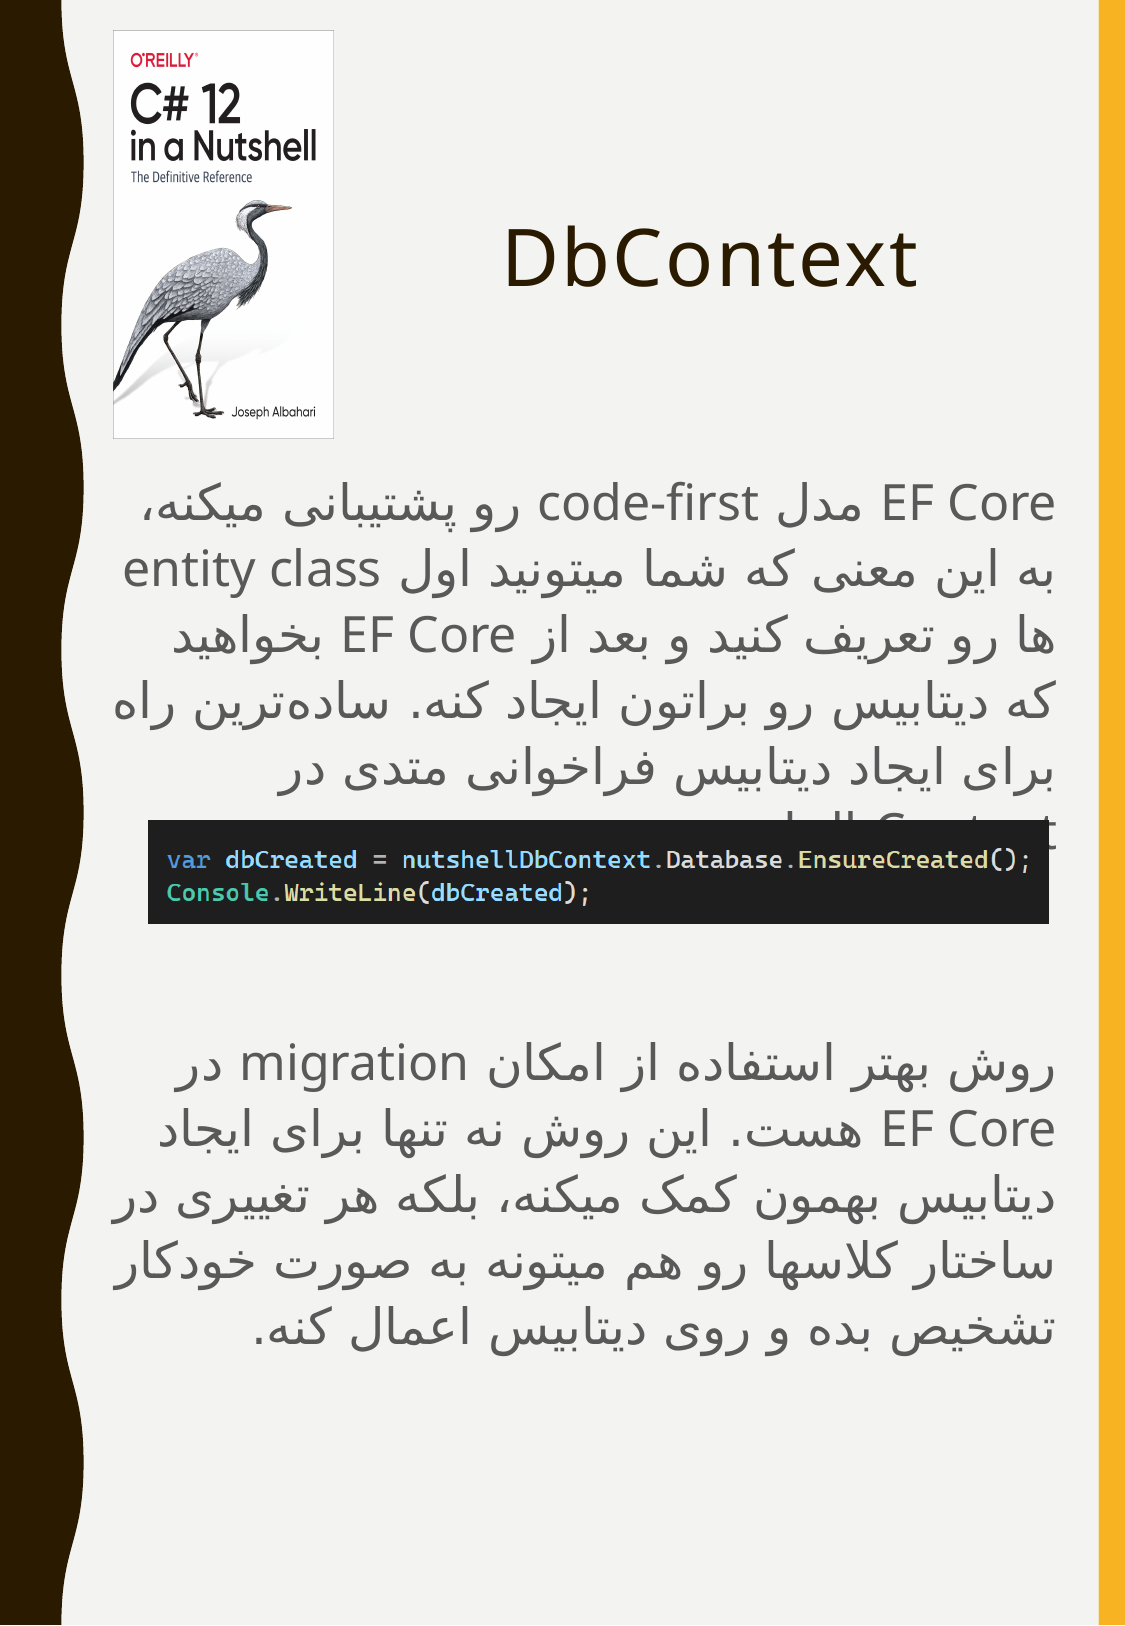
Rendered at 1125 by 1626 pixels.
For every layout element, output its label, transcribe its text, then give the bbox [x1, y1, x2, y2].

list EF Core مدل code-first رو پشتیبانی میکنه، به این معنی که شما میتونید اول entity class ها رو تعریف کنید و بعد از EF Core بخواهید که دیتابیس رو براتون ایجاد کنه. ساده‌ترین راه برای ایجاد دیتابیس فراخوانی متدی در dbContext است: روش بهتر استفاده از امکان migration در EF Core هست. این روش نه تنها برای ایجاد دیتابیس بهمون کمک میکنه، بلکه هر تغییری در ساختار کلاسها رو هم میتونه به صورت خودکار تشخیص بده و روی دیتابیس اعمال کنه. [94, 456, 1073, 1567]
picture [148, 820, 1049, 924]
title DbContext [333, 209, 1086, 468]
picture [113, 30, 334, 439]
